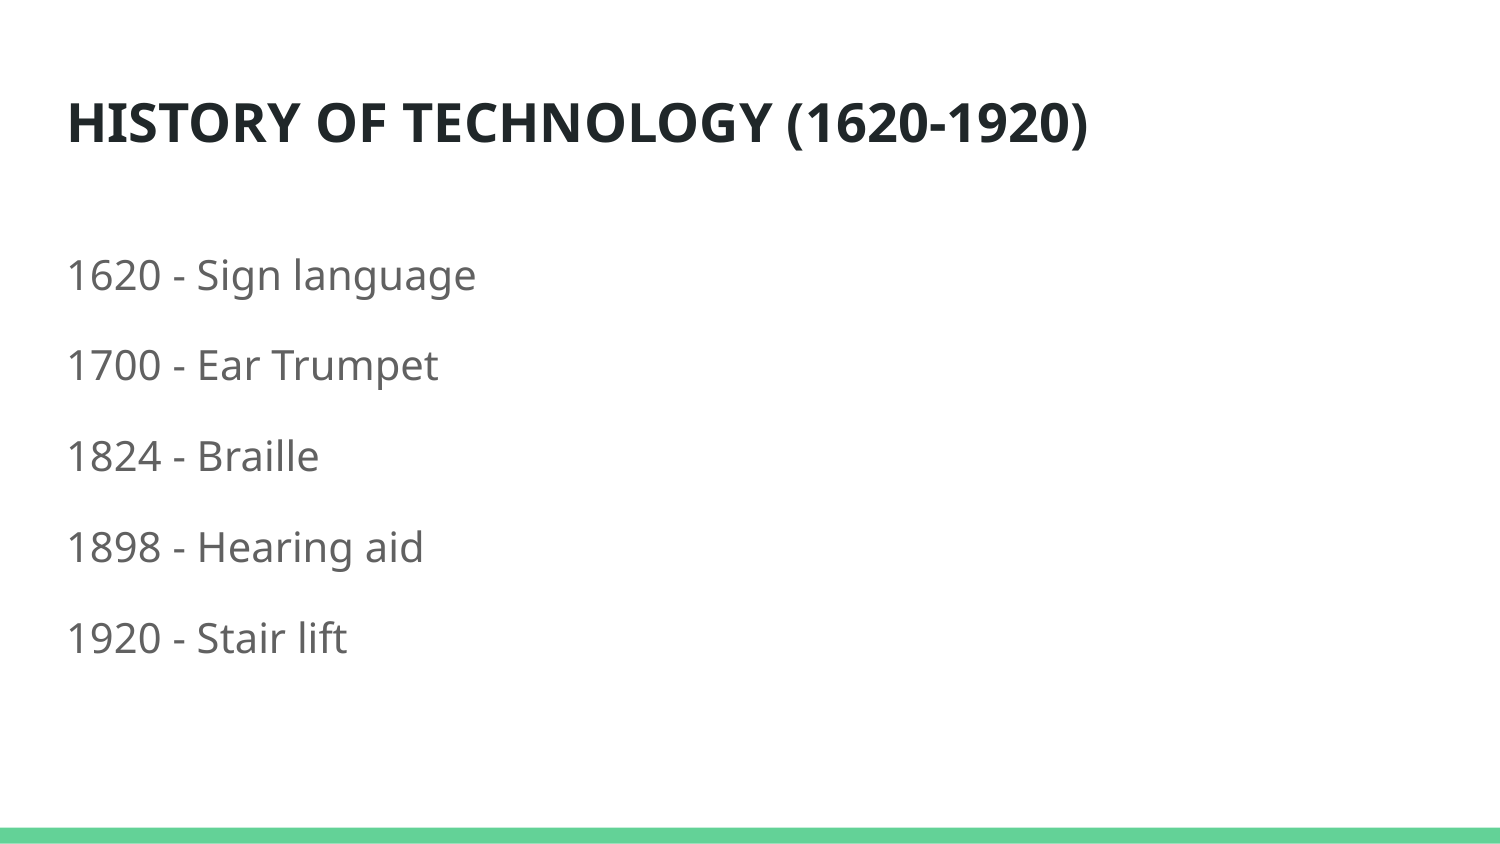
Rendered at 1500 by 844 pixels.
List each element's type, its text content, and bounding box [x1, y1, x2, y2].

list 1620 - Sign language 1700 - Ear Trumpet 1824 - Braille 1898 - Hearing aid 1920 - Stair lift [51, 225, 1449, 750]
title HISTORY OF TECHNOLOGY (1620-1920) [51, 72, 1449, 167]
